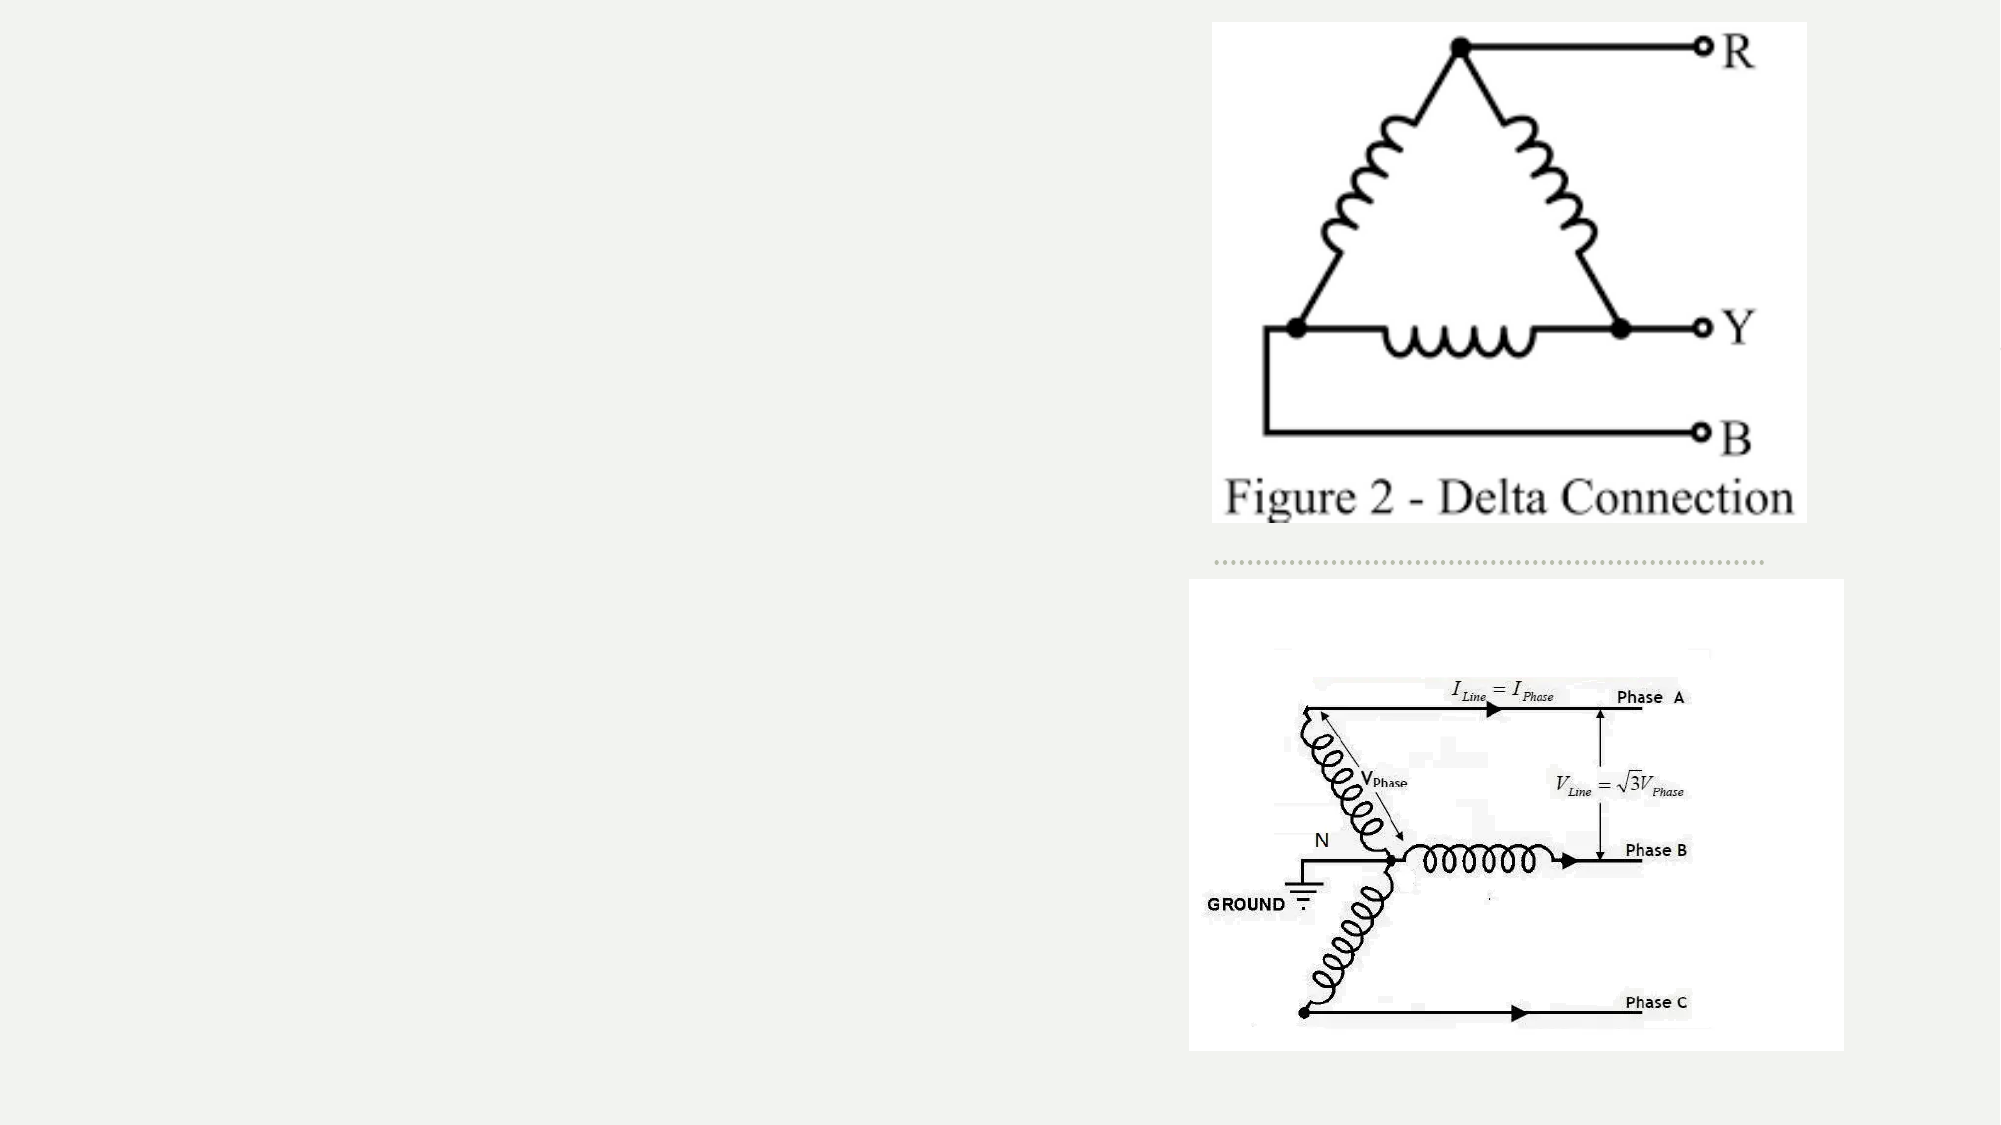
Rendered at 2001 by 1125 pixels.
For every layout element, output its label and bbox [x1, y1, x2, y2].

picture [1212, 22, 1807, 523]
text_box [0, 0, 2000, 1125]
picture [1189, 579, 1844, 1051]
